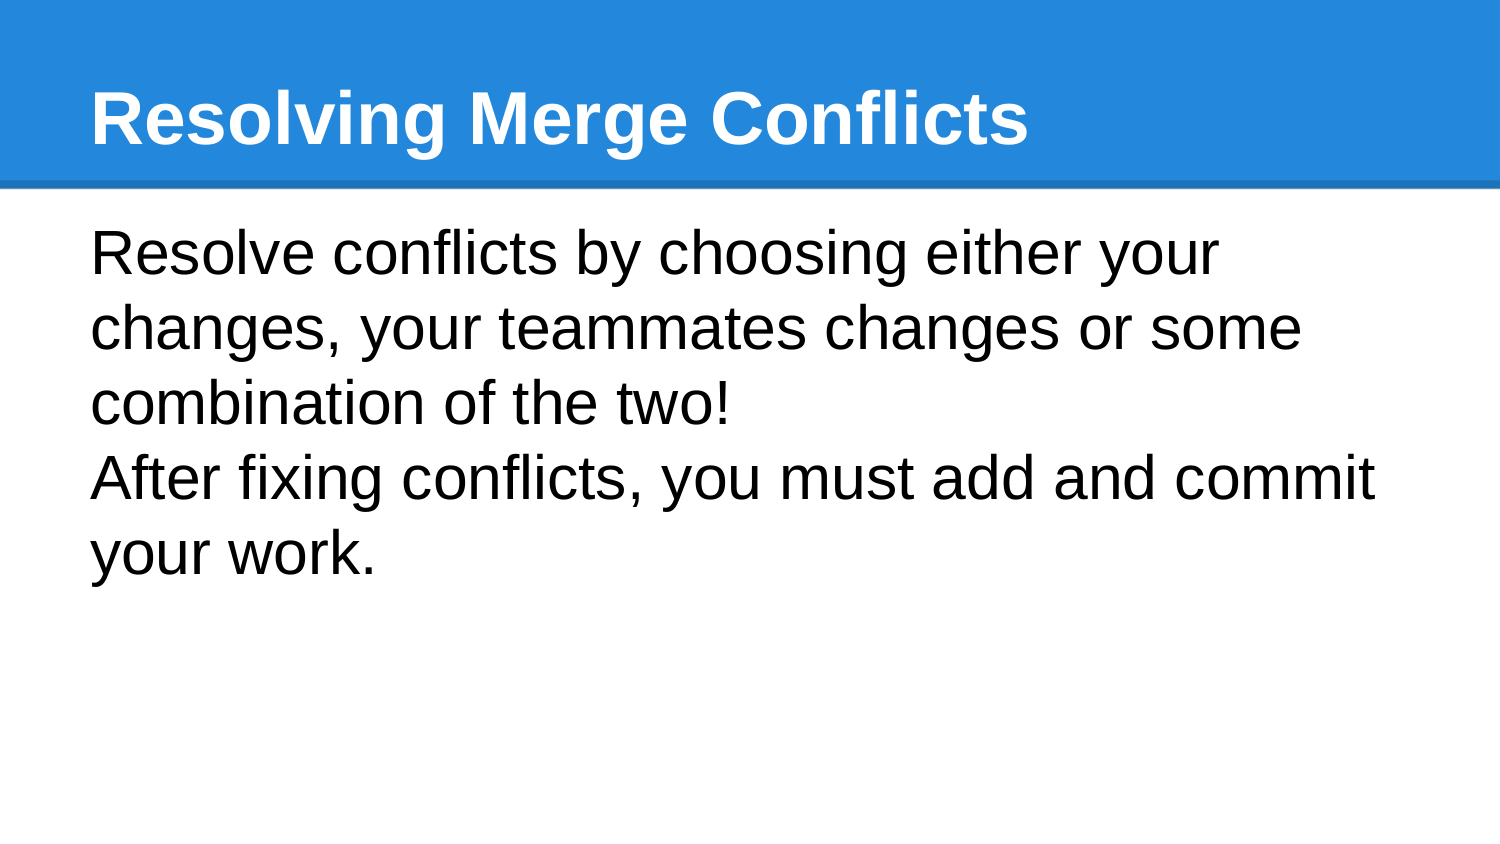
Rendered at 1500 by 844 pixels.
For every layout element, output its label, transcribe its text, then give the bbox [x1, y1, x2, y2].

list Resolve conflicts by choosing either your changes, your teammates changes or some combination of the two! After fixing conflicts, you must add and commit your work. [75, 196, 1425, 808]
title Resolving Merge Conflicts [75, 33, 1425, 175]
